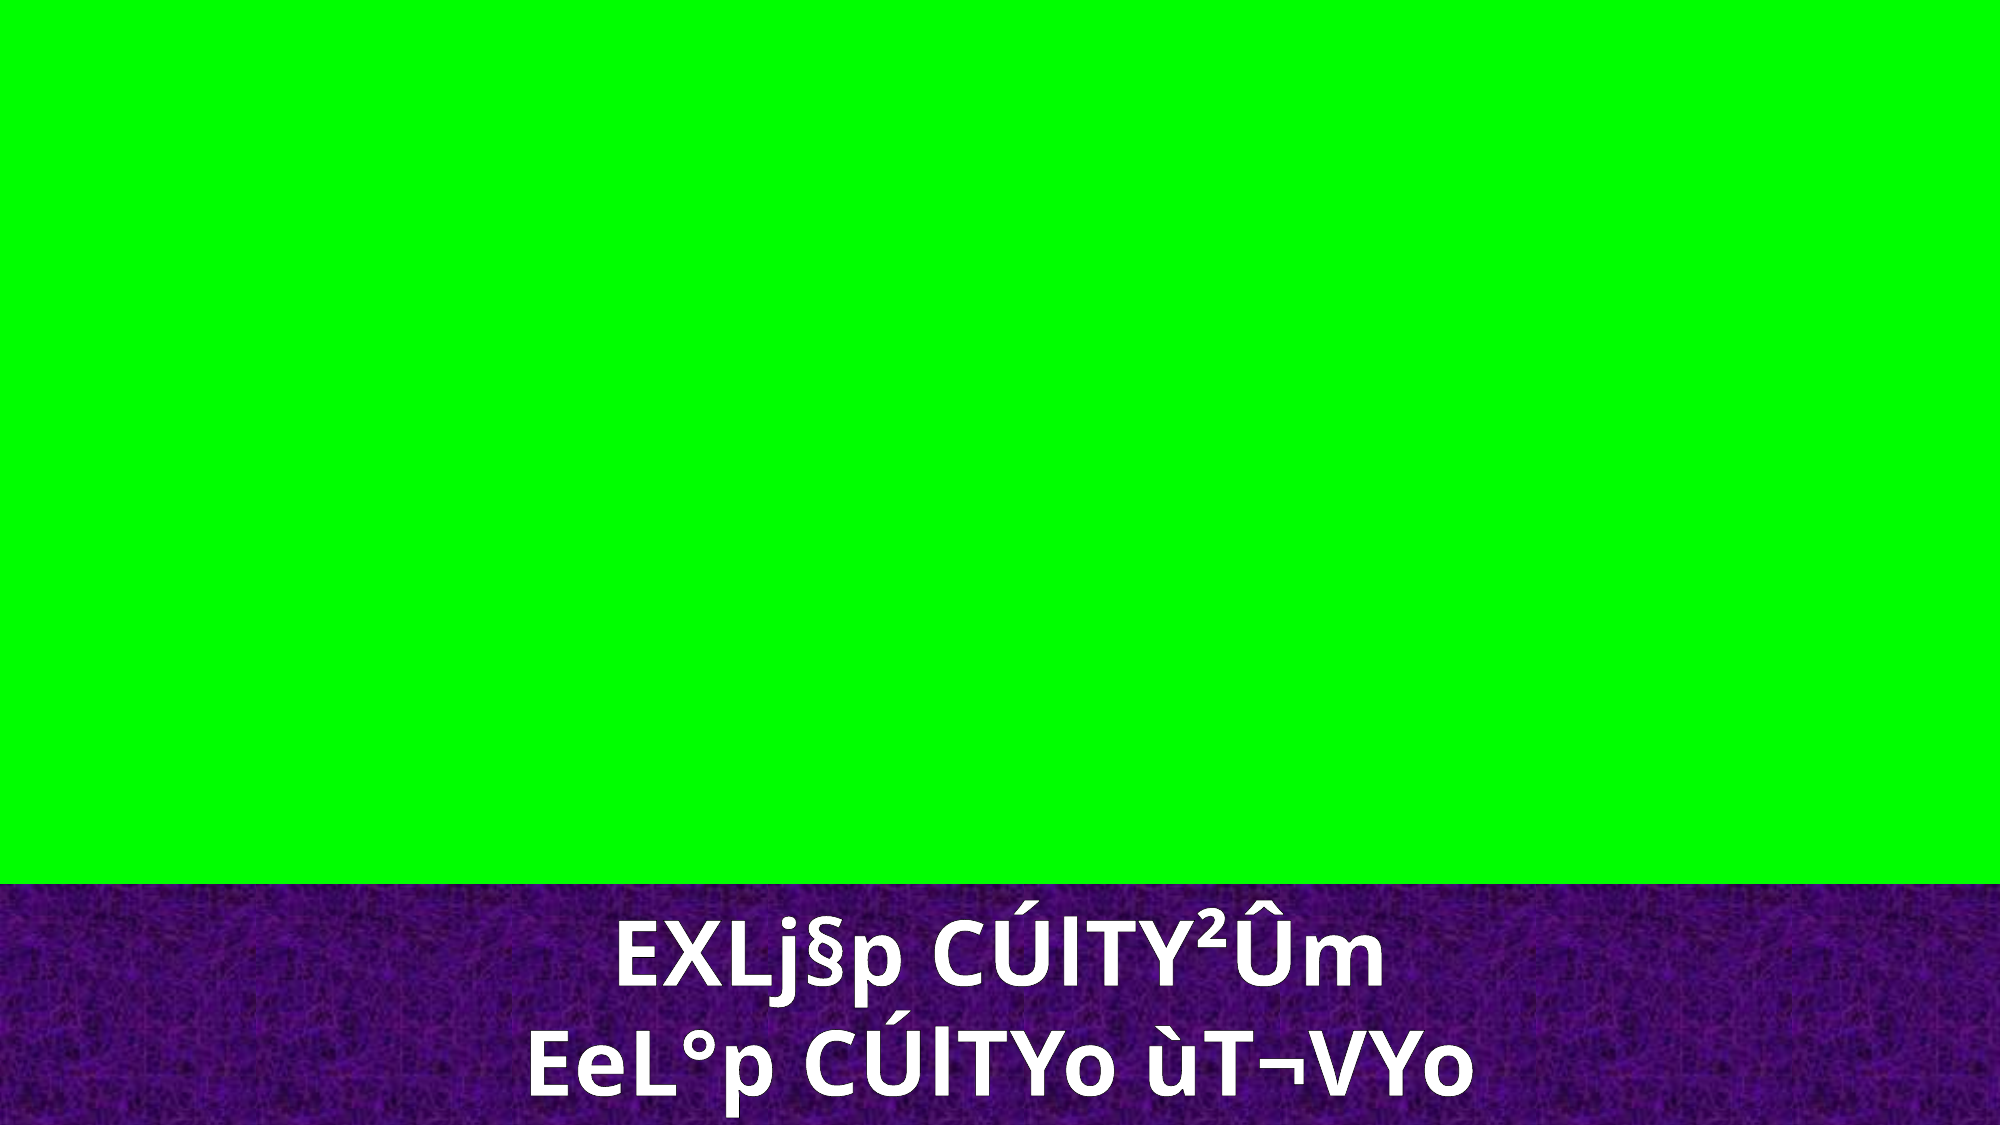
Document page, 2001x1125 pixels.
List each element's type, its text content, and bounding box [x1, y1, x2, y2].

text_box EXLj§p CÚlTY²Ûm EeL°p CÚlTYo ùT¬VYo [0, 886, 2000, 1122]
